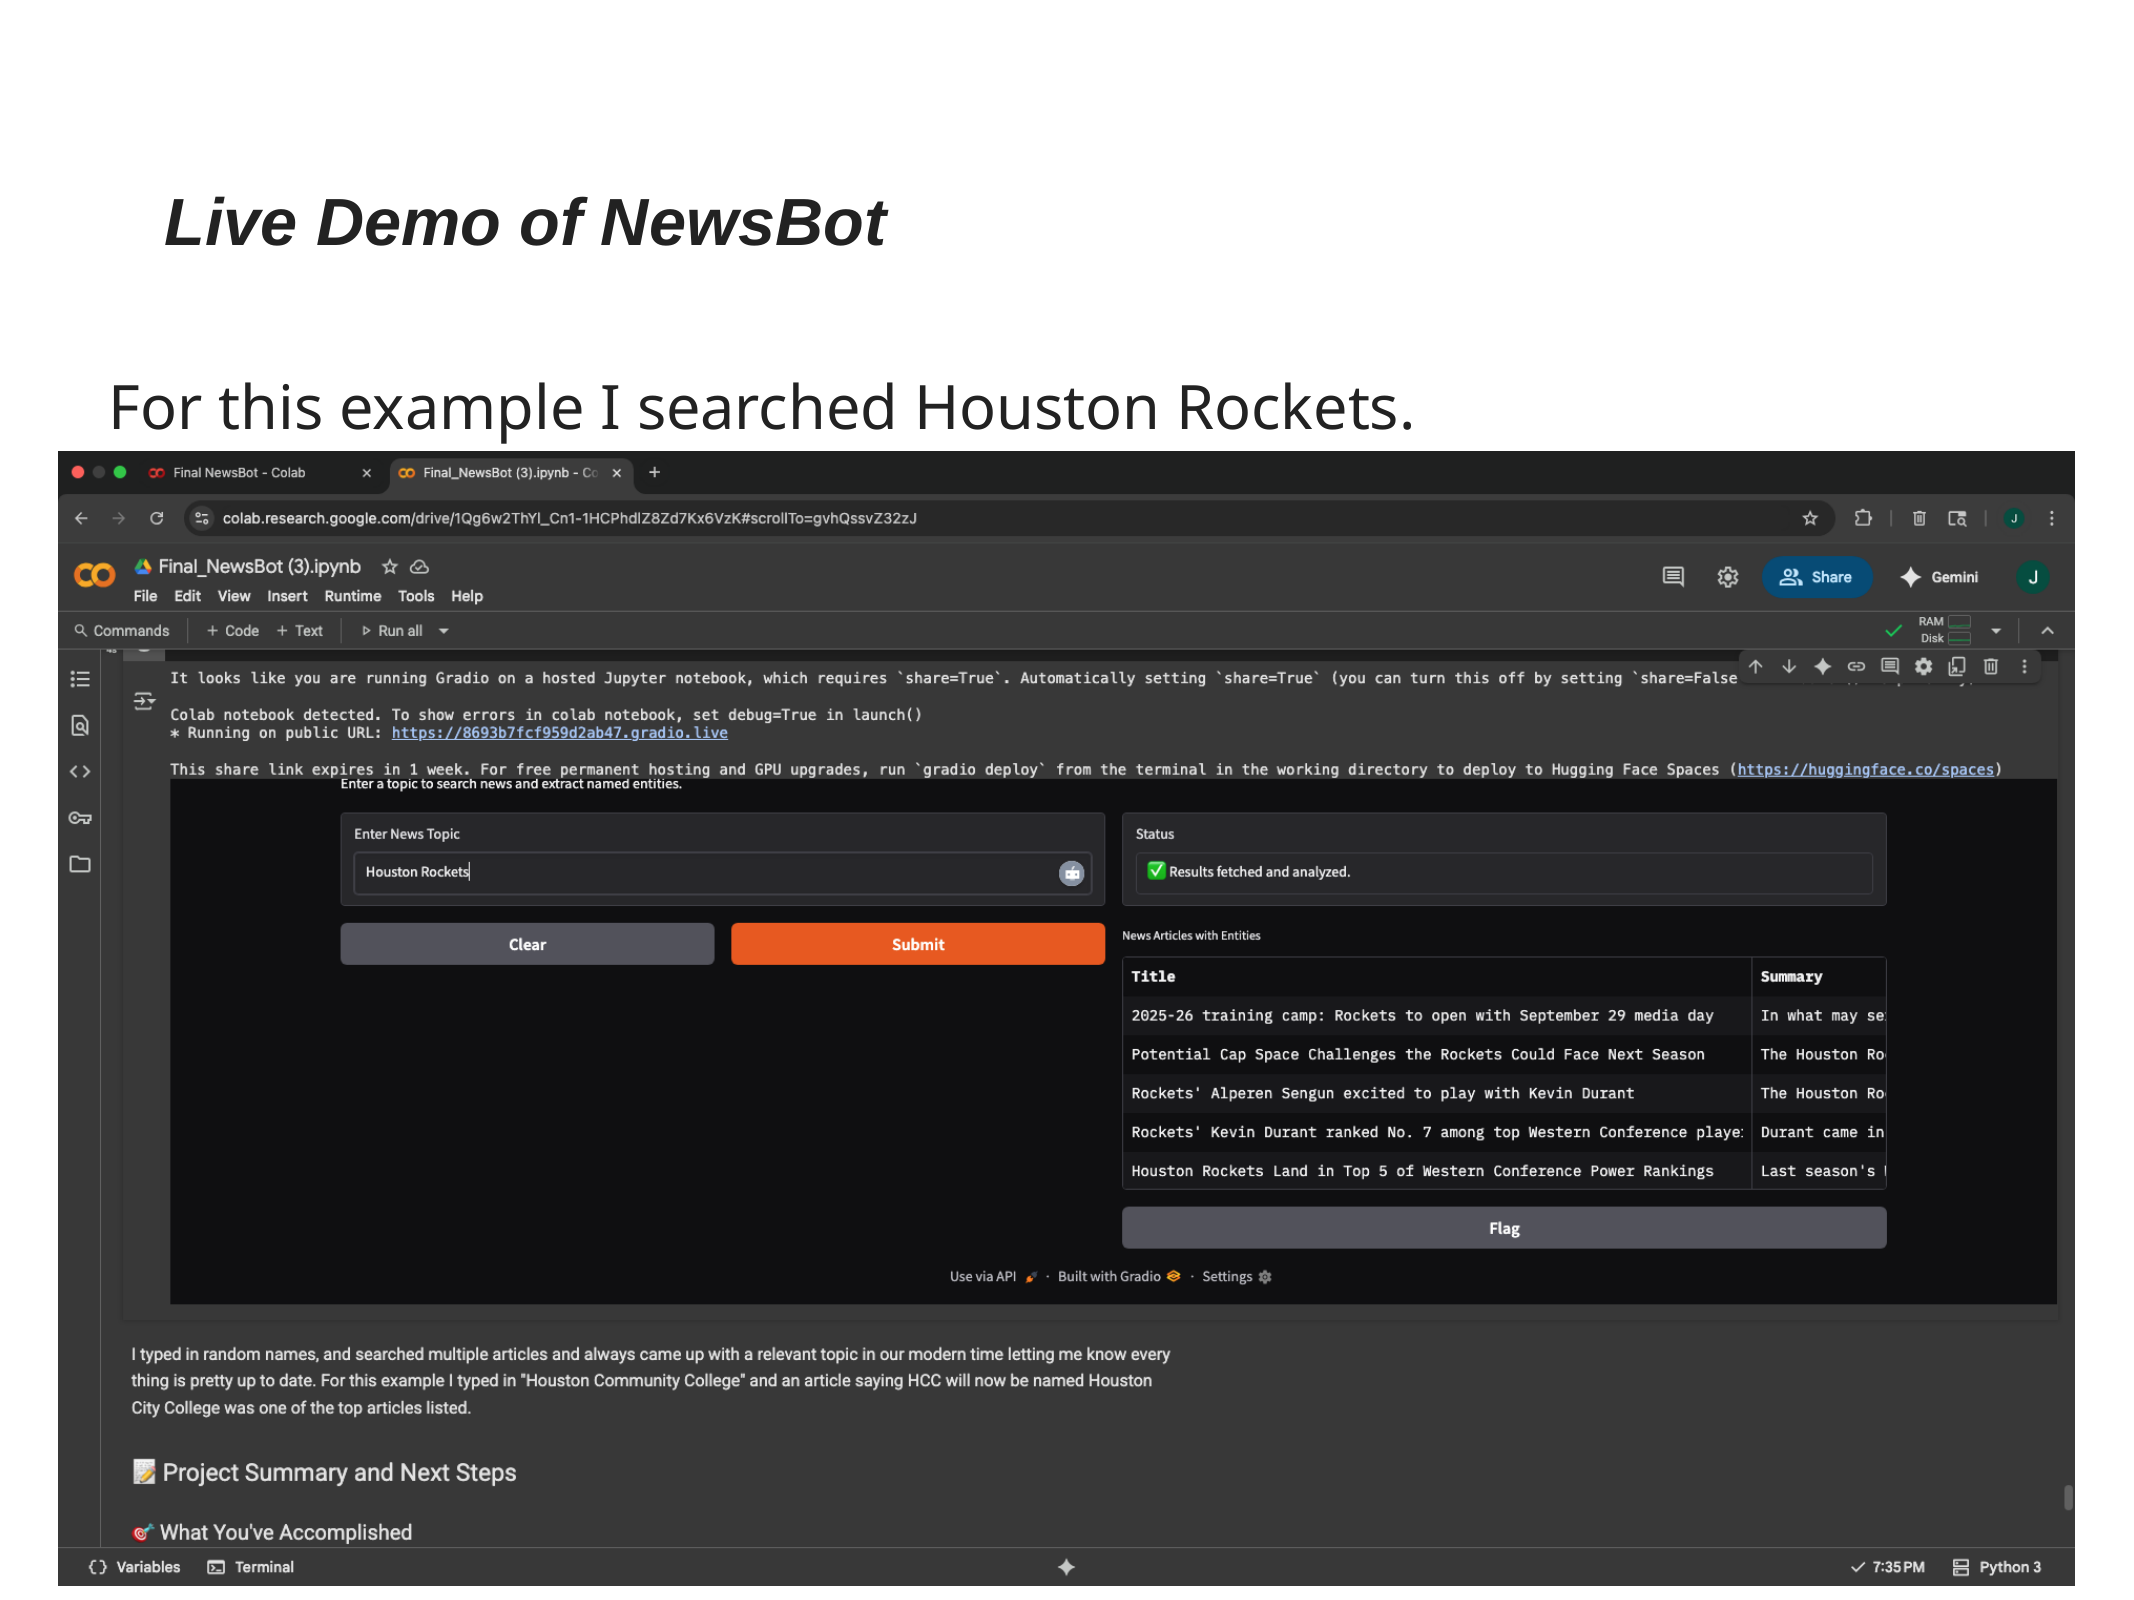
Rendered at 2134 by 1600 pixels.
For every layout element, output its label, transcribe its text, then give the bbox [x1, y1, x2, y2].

picture [58, 450, 2076, 1586]
title Live Demo of NewsBot [155, 41, 1978, 397]
list For this example I searched Houston Rockets. [100, 322, 1923, 450]
